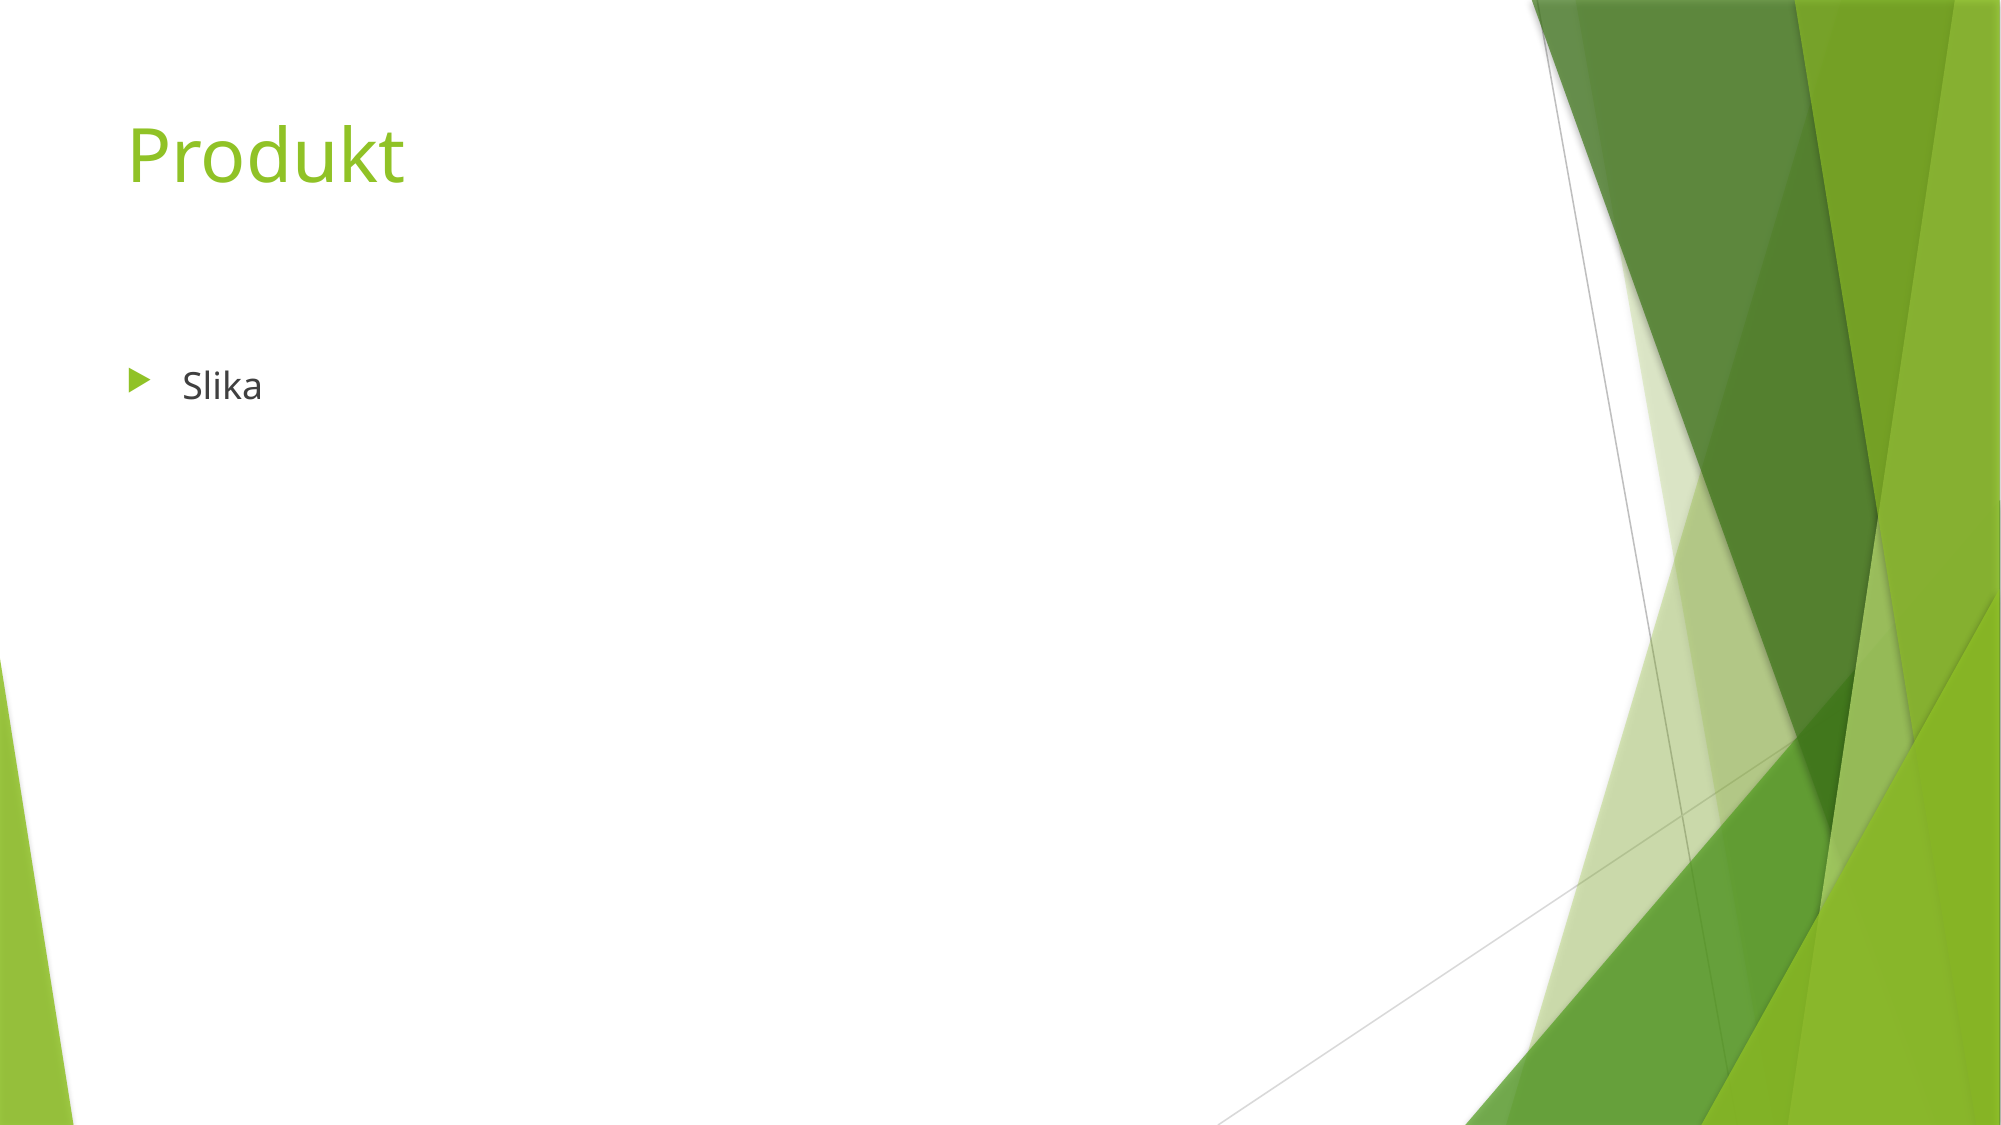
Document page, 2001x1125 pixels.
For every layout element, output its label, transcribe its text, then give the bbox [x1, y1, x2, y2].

title Produkt [111, 99, 1522, 317]
list Slika [111, 354, 1522, 992]
